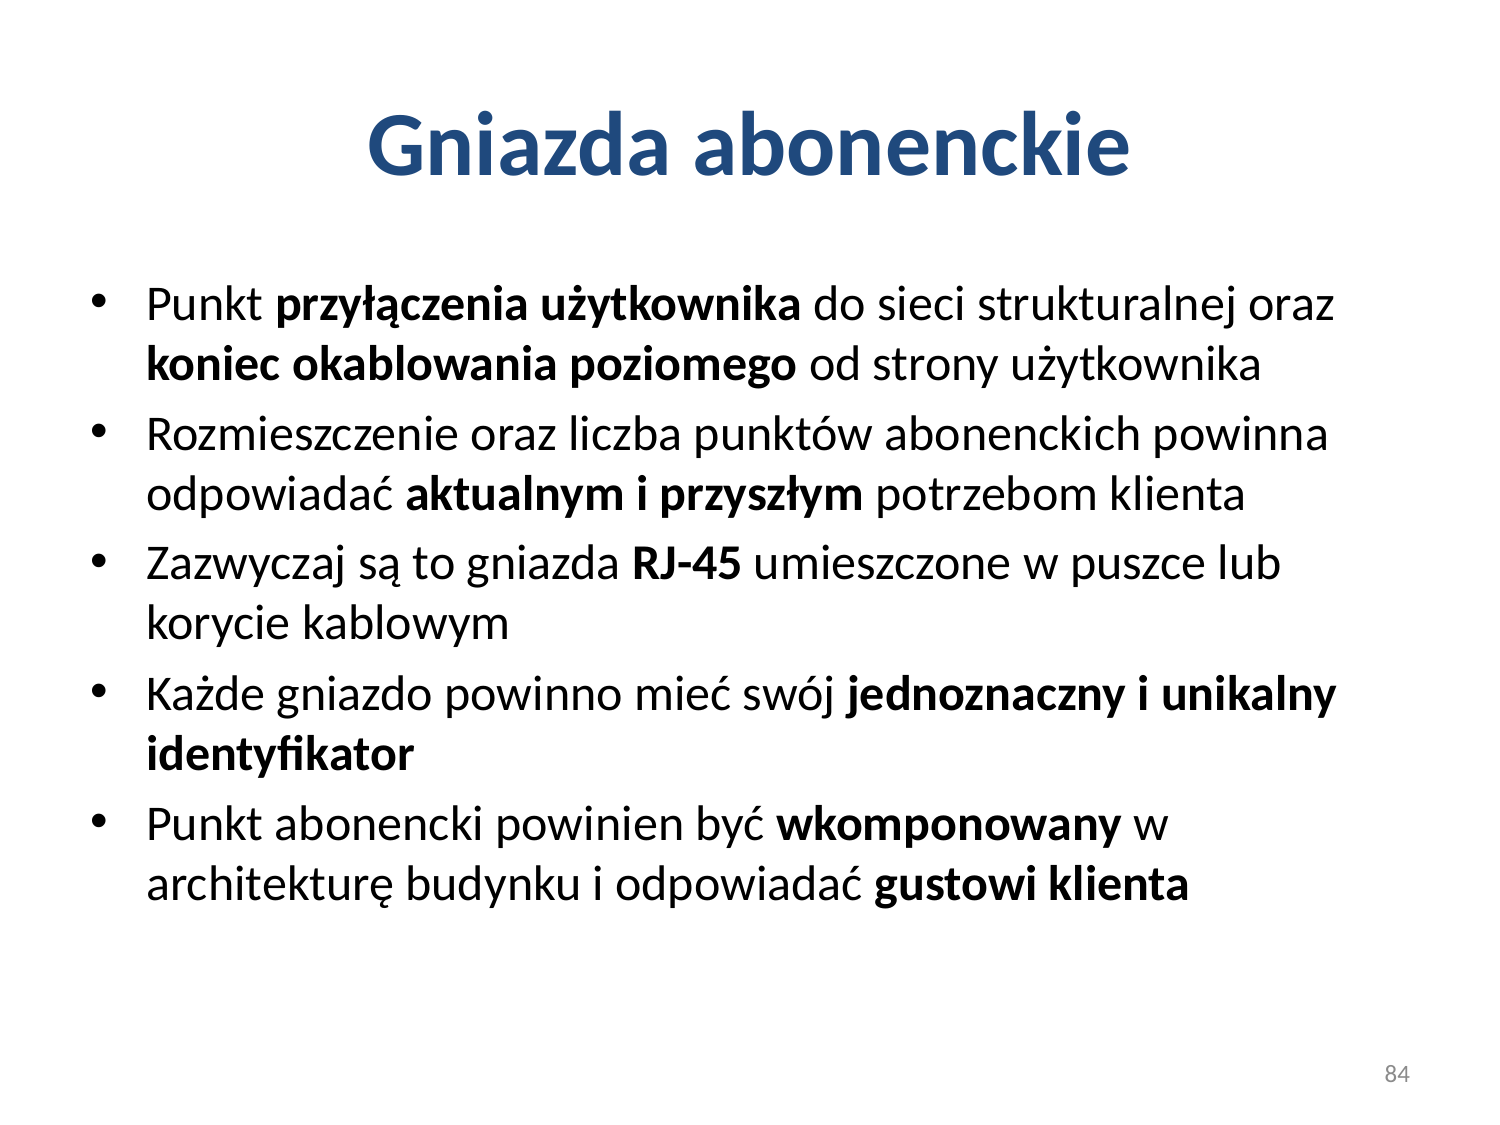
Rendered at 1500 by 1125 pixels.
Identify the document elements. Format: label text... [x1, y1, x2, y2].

title Gniazda abonenckie [75, 45, 1425, 233]
slide_number 84 [1074, 1042, 1425, 1103]
list Punkt przyłączenia użytkownika do sieci strukturalnej oraz koniec okablowania poziomego od strony użytkownika Rozmieszczenie oraz liczba punktów abonenckich powinna odpowiadać aktualnym i przyszłym potrzebom klienta Zazwyczaj są to gniazda RJ-45 umieszczone w puszce lub korycie kablowym Każde gniazdo powinno mieć swój jednoznaczny i unikalny identyfikator Punkt abonencki powinien być wkomponowany w architekturę budynku i odpowiadać gustowi klienta [75, 262, 1425, 1071]
